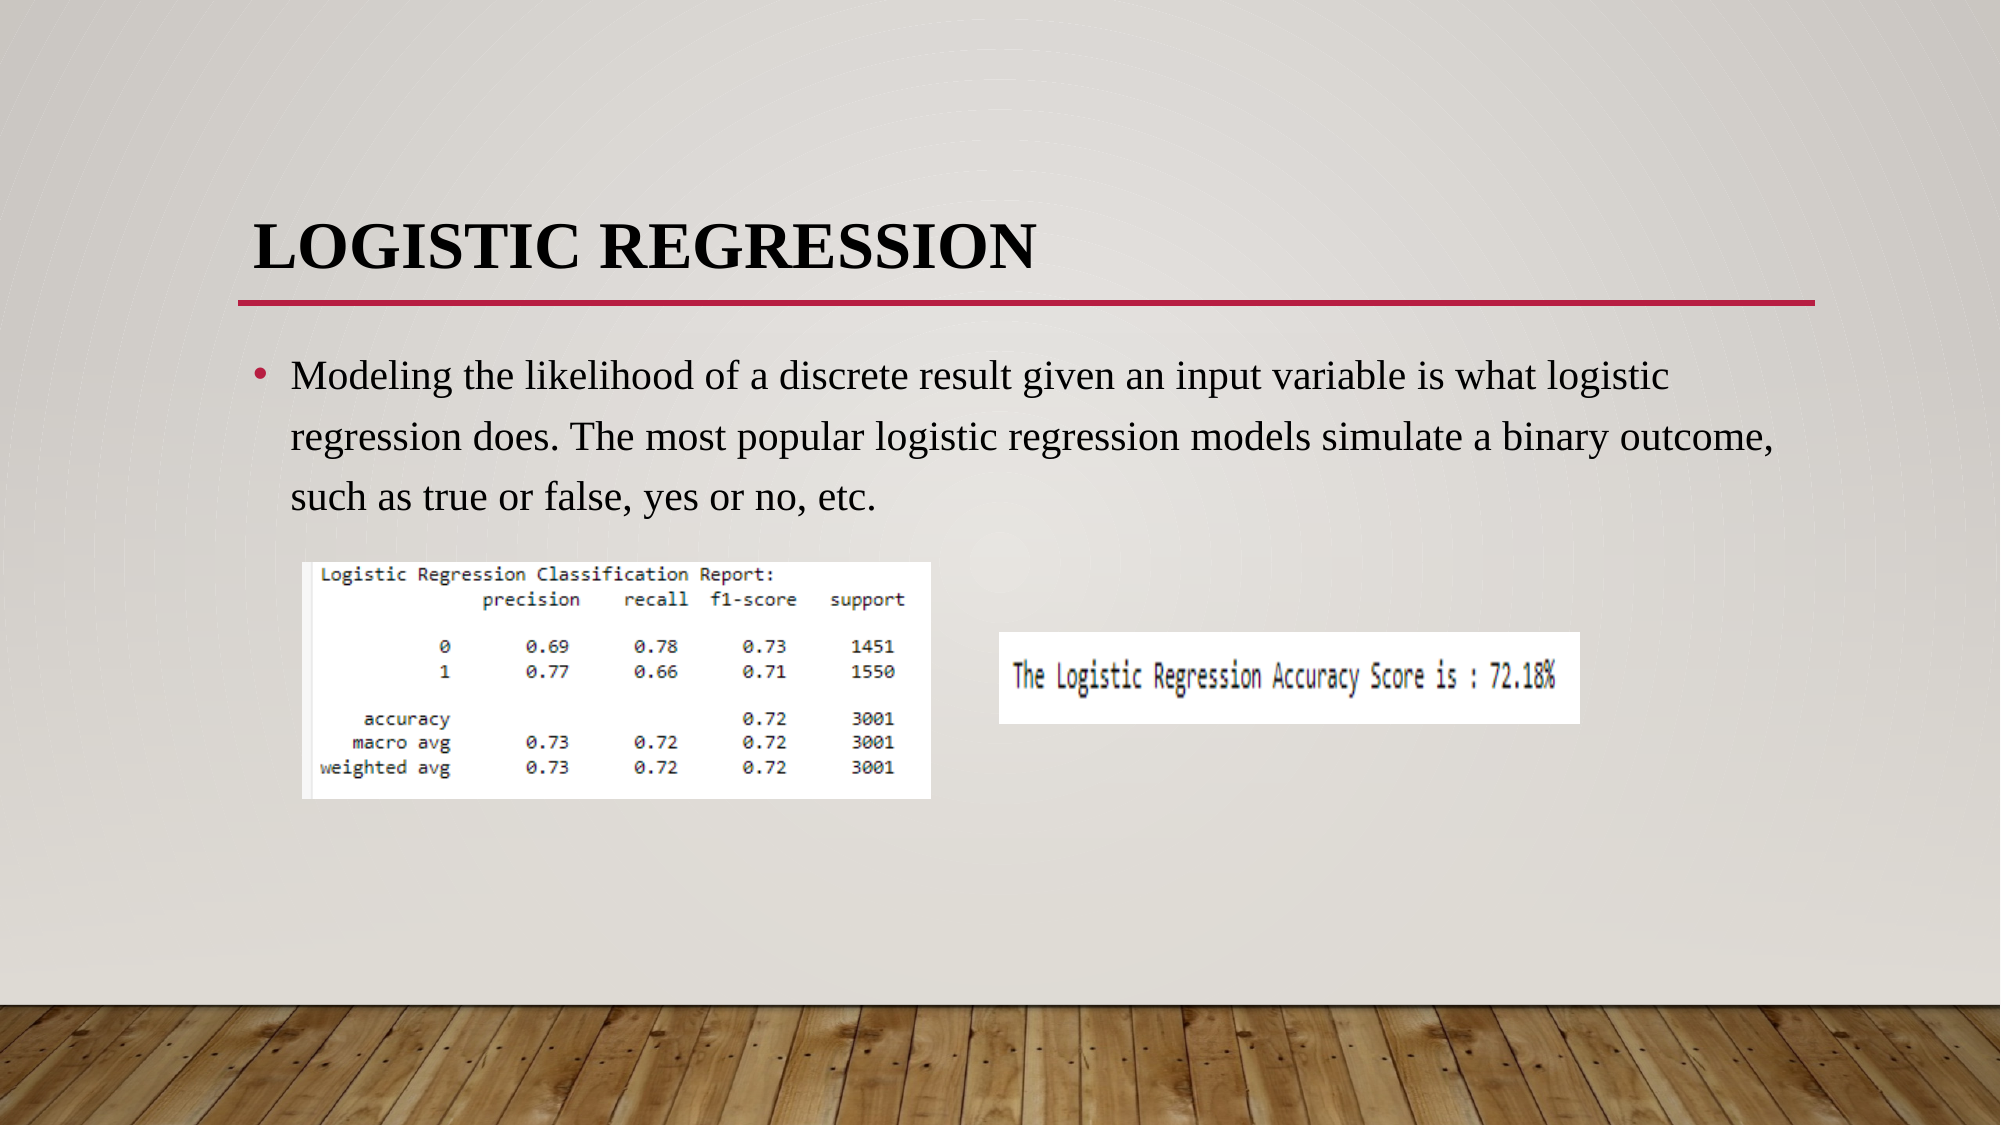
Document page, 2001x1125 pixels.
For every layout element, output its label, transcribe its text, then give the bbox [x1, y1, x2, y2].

list Modeling the likelihood of a discrete result given an input variable is what logistic regression does. The most popular logistic regression models simulate a binary outcome, such as true or false, yes or no, etc. [238, 330, 1814, 897]
picture [0, 1005, 2000, 1125]
title LOGISTIC REGRESSION [238, 131, 1814, 305]
picture [999, 631, 1580, 724]
picture [302, 562, 932, 799]
